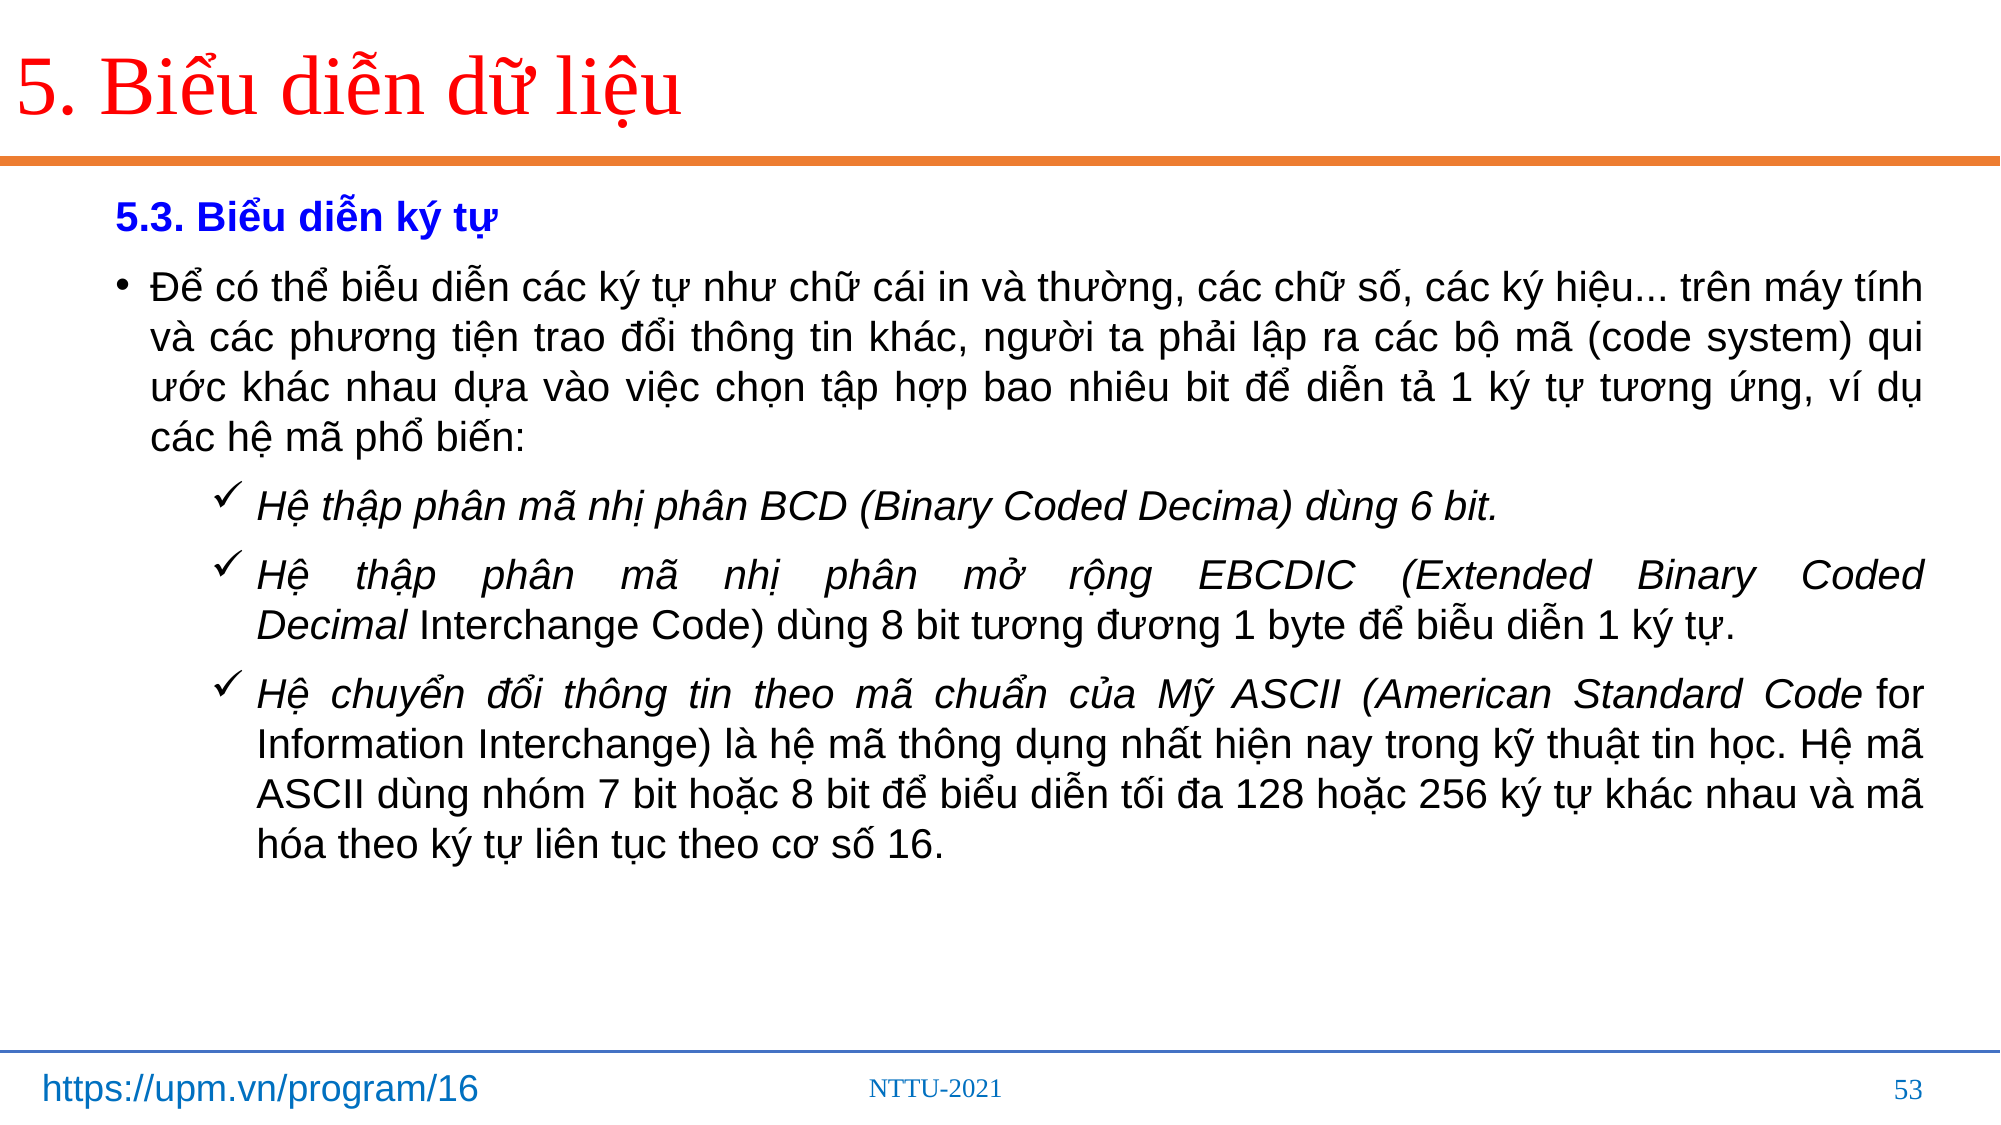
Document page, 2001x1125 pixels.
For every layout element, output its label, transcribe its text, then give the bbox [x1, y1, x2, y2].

title 5. Biểu diễn dữ liệu [0, 4, 2000, 171]
text_box 53 [1895, 1063, 2000, 1123]
slide_number 53 [1488, 1057, 1939, 1118]
list 5.3. Biểu diễn ký tự Ðể có thể biễu diễn các ký tự như chữ cái in và thường, các chữ số, các ký hiệu... trên máy tính và các phương tiện trao đổi thông tin khác, người ta phải lập ra các bộ mã (code system) qui ước khác nhau dựa vào việc chọn tập hợp bao nhiêu bit để diễn tả 1 ký tự tương ứng, ví dụ các hệ mã phổ biến: Hệ thập phân mã nhị phân BCD (Binary Coded Decima) dùng 6 bit. Hệ thập phân mã nhị phân mở rộng EBCDIC (Extended Binary Coded Decimal Interchange Code) dùng 8 bit tương đương 1 byte để biễu diễn 1 ký tự. Hệ chuyển đổi thông tin theo mã chuẩn của Mỹ ASCII (American Standard Code for Information Interchange) là hệ mã thông dụng nhất hiện nay trong kỹ thuật tin học. Hệ mã ASCII dùng nhóm 7 bit hoặc 8 bit để biểu diễn tối đa 128 hoặc 256 ký tự khác nhau và mã hóa theo ký tự liên tục theo cơ số 16. [100, 182, 1940, 1038]
